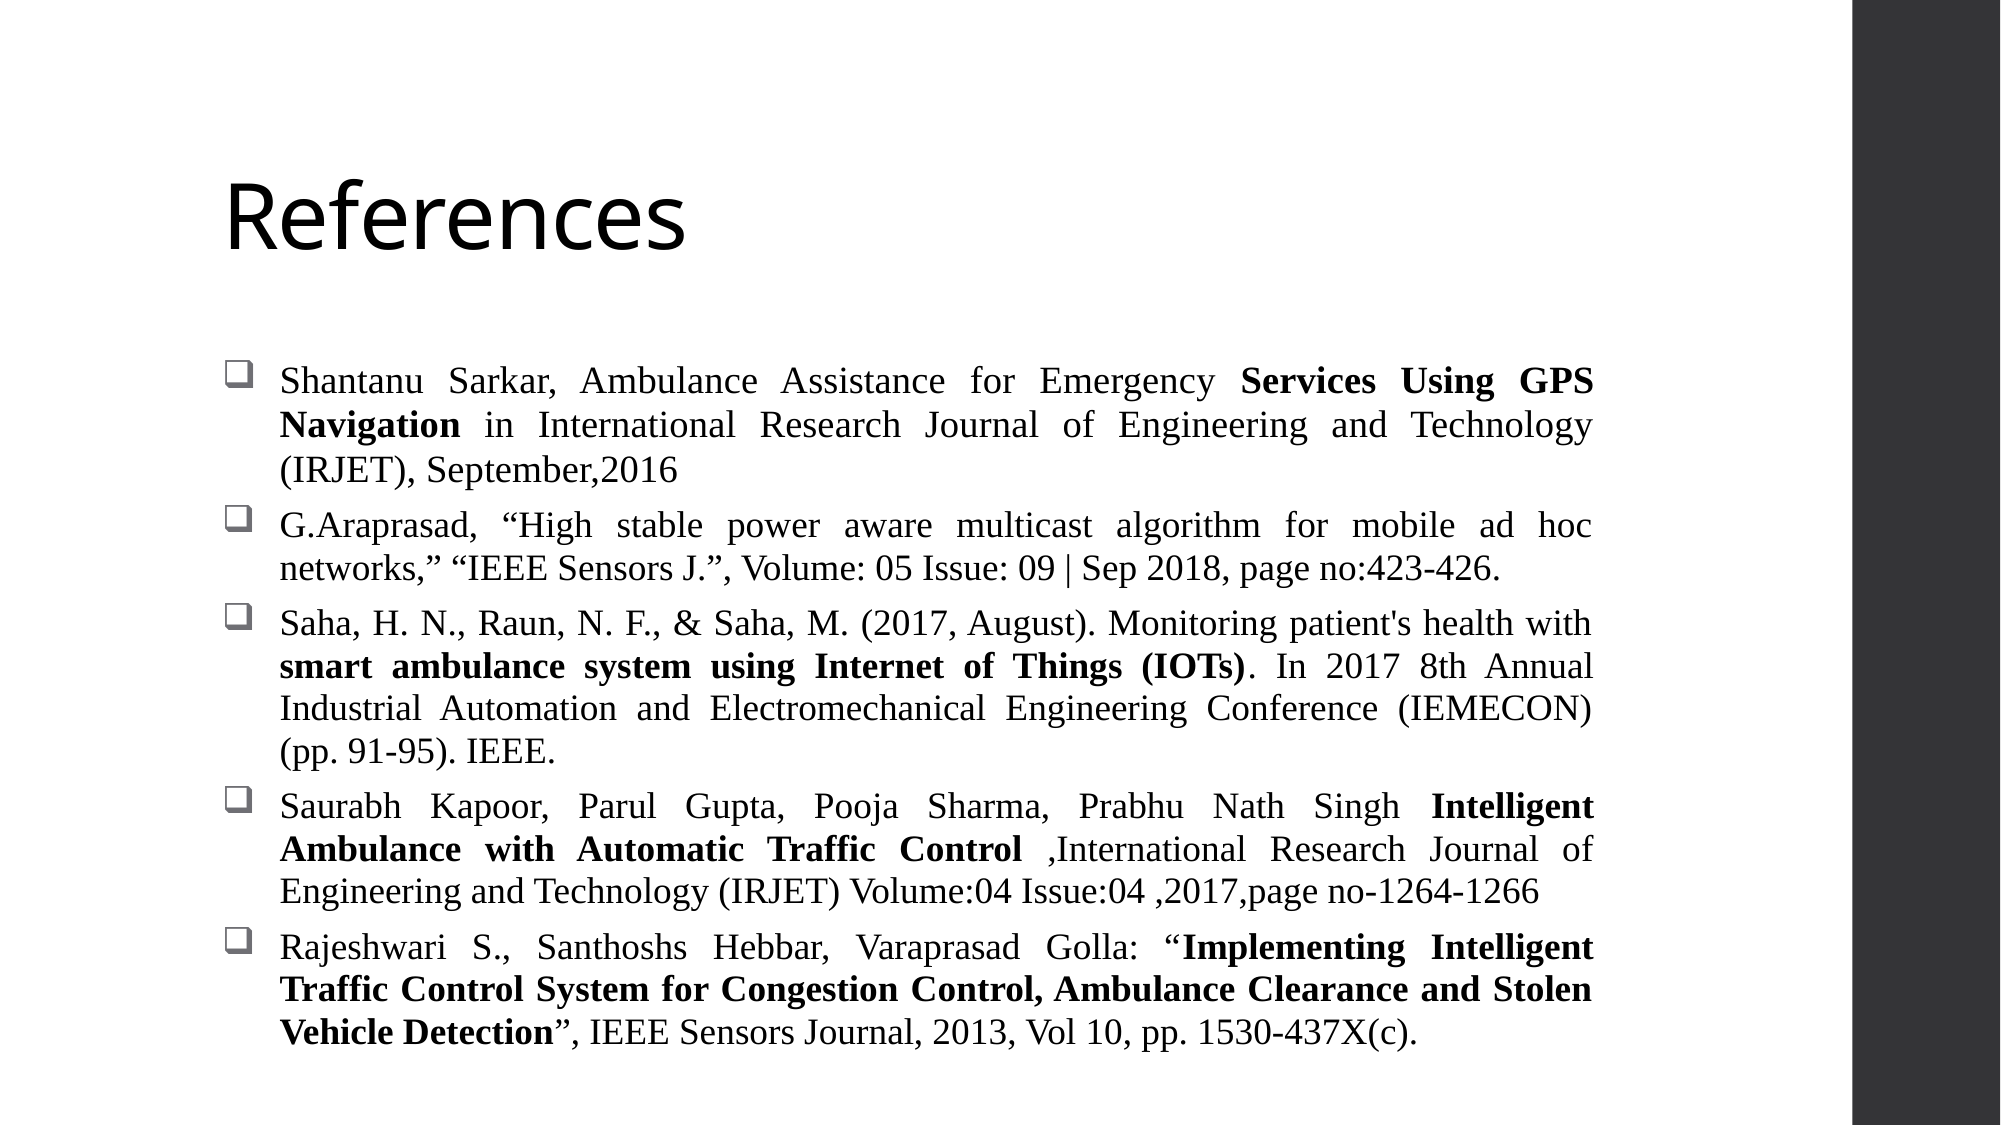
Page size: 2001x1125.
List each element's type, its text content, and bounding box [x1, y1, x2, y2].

title References [206, 60, 1797, 278]
list Shantanu Sarkar, Ambulance Assistance for Emergency Services Using GPS Navigation in International Research Journal of Engineering and Technology (IRJET), September,2016 G.Araprasad, “High stable power aware multicast algorithm for mobile ad hoc networks,” “IEEE Sensors J.”, Volume: 05 Issue: 09 | Sep 2018, page no:423-426. Saha, H. N., Raun, N. F., & Saha, M. (2017, August). Monitoring patient's health with smart ambulance system using Internet of Things (IOTs). In 2017 8th Annual Industrial Automation and Electromechanical Engineering Conference (IEMECON) (pp. 91-95). IEEE. Saurabh Kapoor, Parul Gupta, Pooja Sharma, Prabhu Nath Singh Intelligent Ambulance with Automatic Traffic Control ,International Research Journal of Engineering and Technology (IRJET) Volume:04 Issue:04 ,2017,page no-1264-1266 Rajeshwari S., Santhoshs Hebbar, Varaprasad Golla: “Implementing Intelligent Traffic Control System for Congestion Control, Ambulance Clearance and Stolen Vehicle Detection”, IEEE Sensors Journal, 2013, Vol 10, pp. 1530-437X(c). [206, 351, 1617, 1065]
